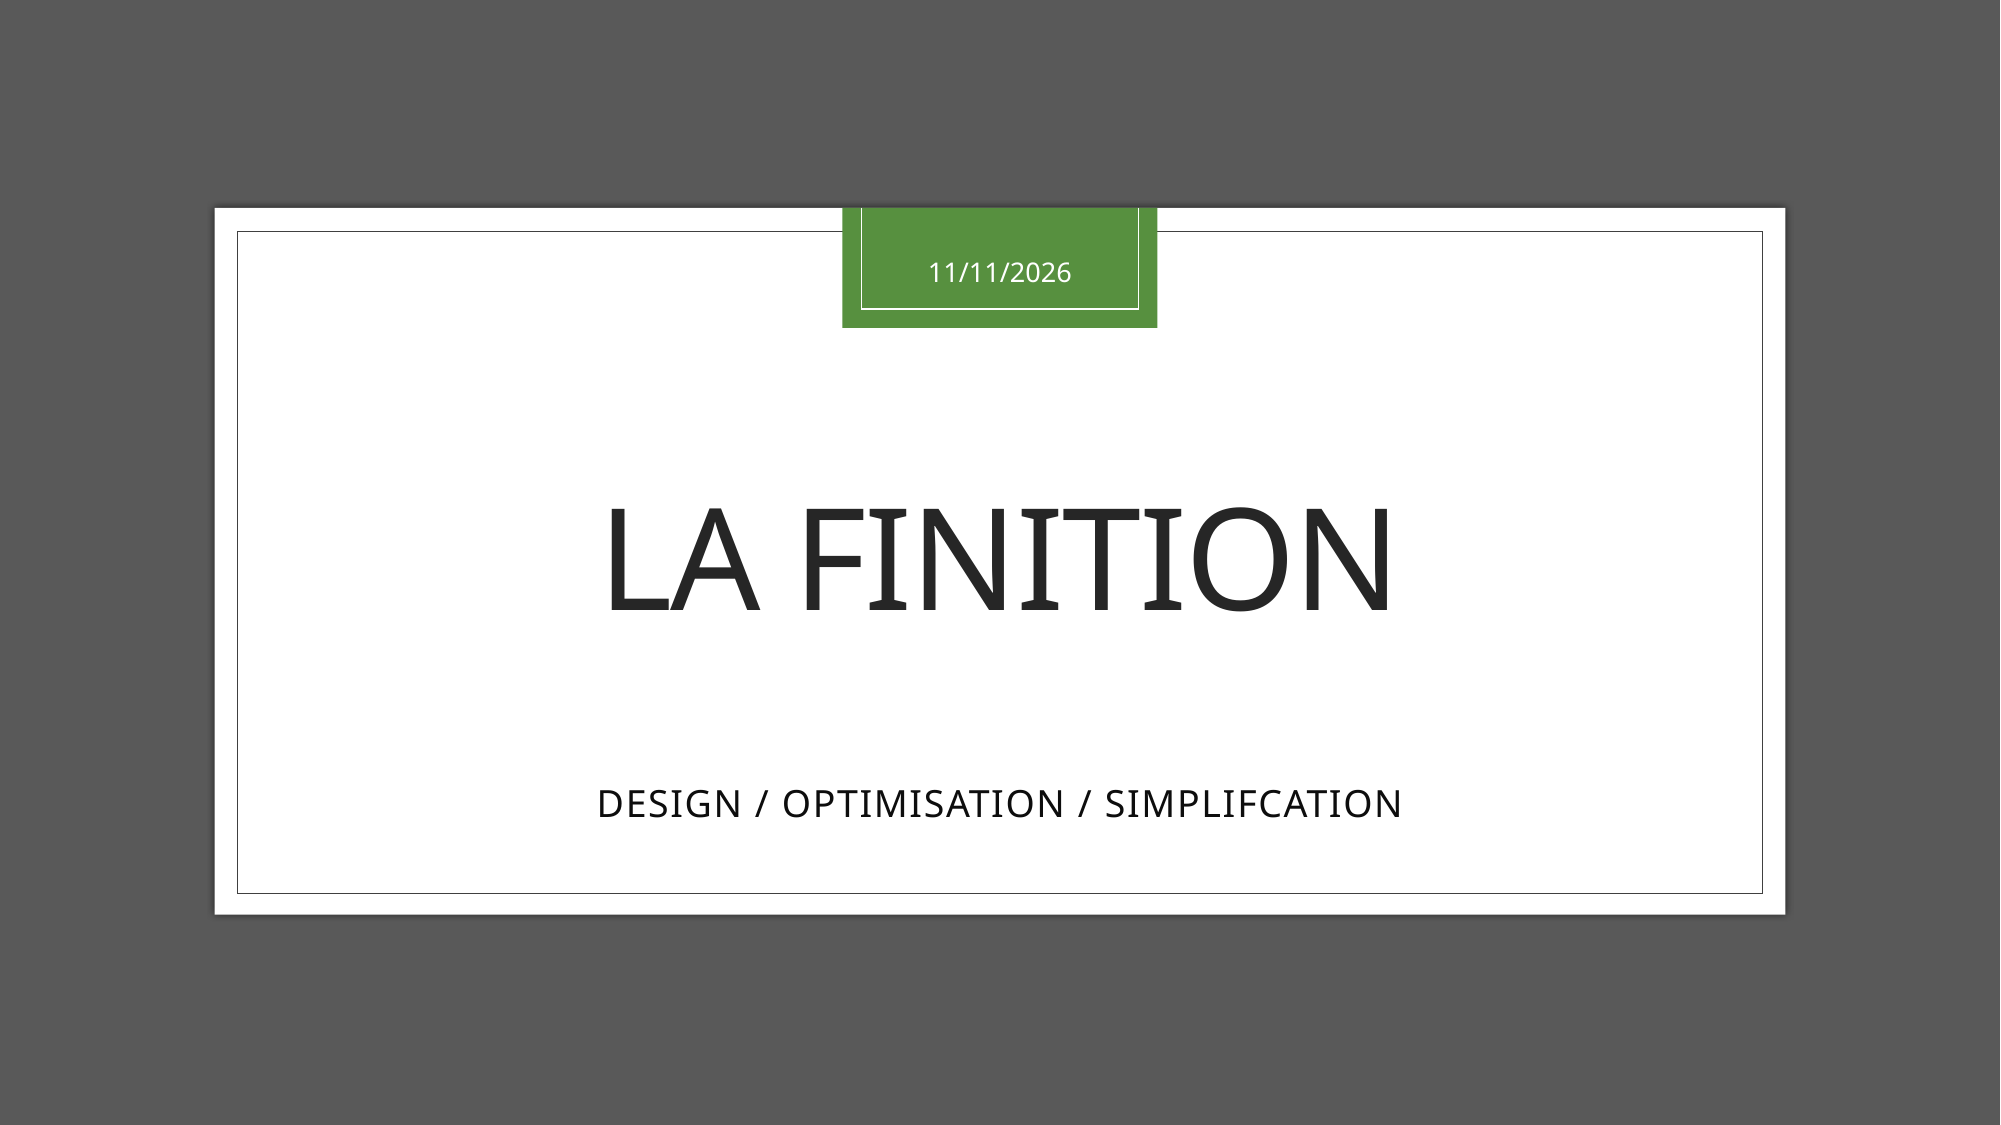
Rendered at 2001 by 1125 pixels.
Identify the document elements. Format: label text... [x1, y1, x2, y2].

subtitle DESIGN / OPTIMISATION / SIMPLIFCATION [267, 768, 1734, 844]
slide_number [872, 220, 1128, 300]
title LA FINITION [267, 368, 1733, 768]
